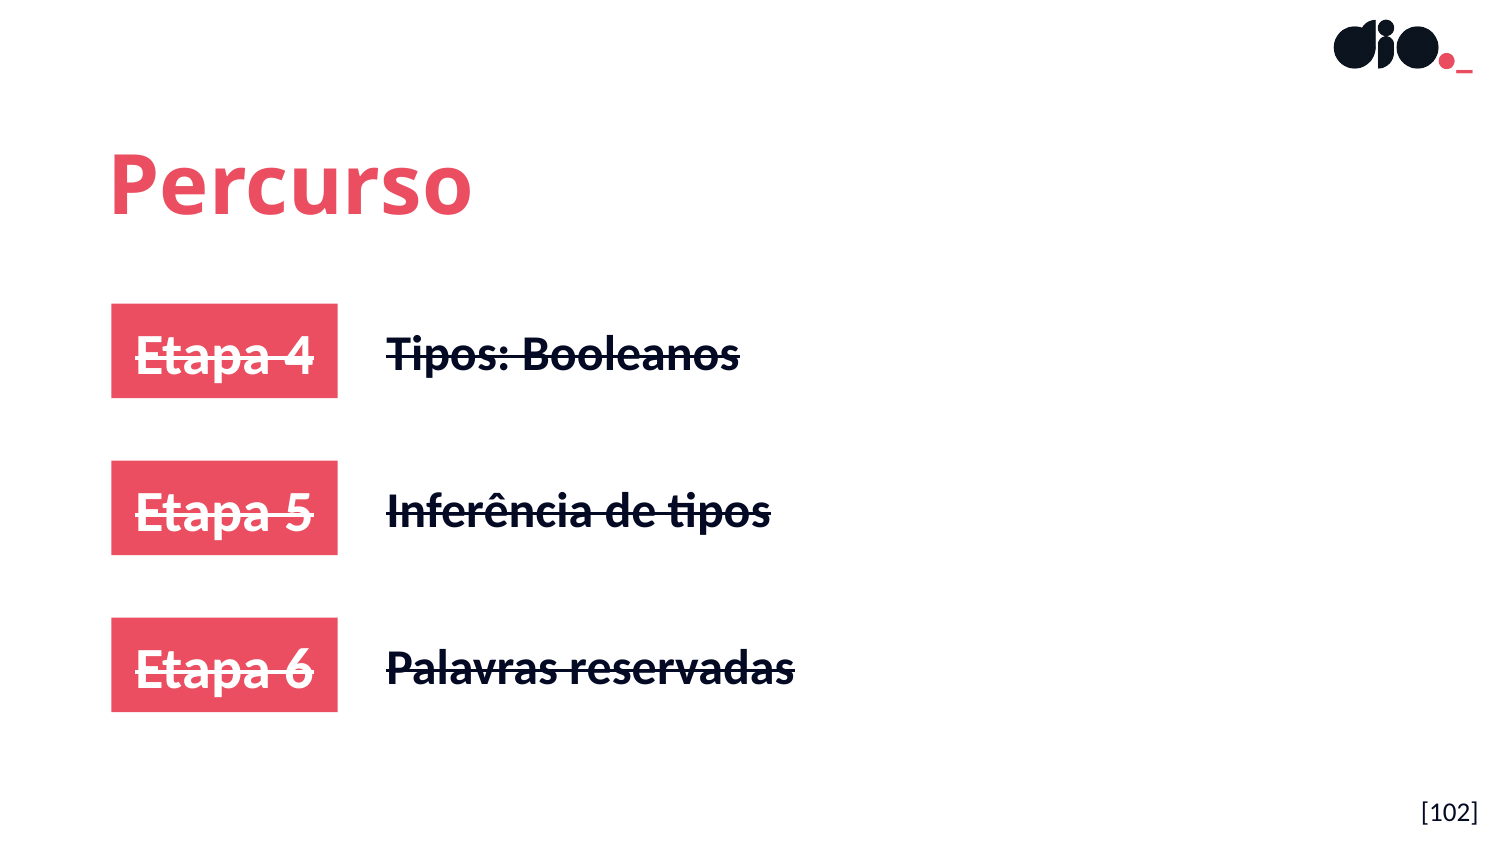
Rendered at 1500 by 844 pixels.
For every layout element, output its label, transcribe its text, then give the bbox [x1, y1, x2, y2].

text_box Etapa 4 [111, 303, 338, 399]
text_box Etapa 6 [111, 617, 338, 713]
text_box Tipos: Booleanos [371, 313, 1384, 389]
text_box Percurso [92, 104, 1309, 243]
text_box Palavras reservadas [371, 627, 1384, 703]
text_box Inferência de tipos [371, 470, 1384, 546]
picture [1333, 19, 1473, 74]
slide_number [102] [1403, 779, 1494, 844]
text_box Etapa 5 [111, 460, 338, 556]
